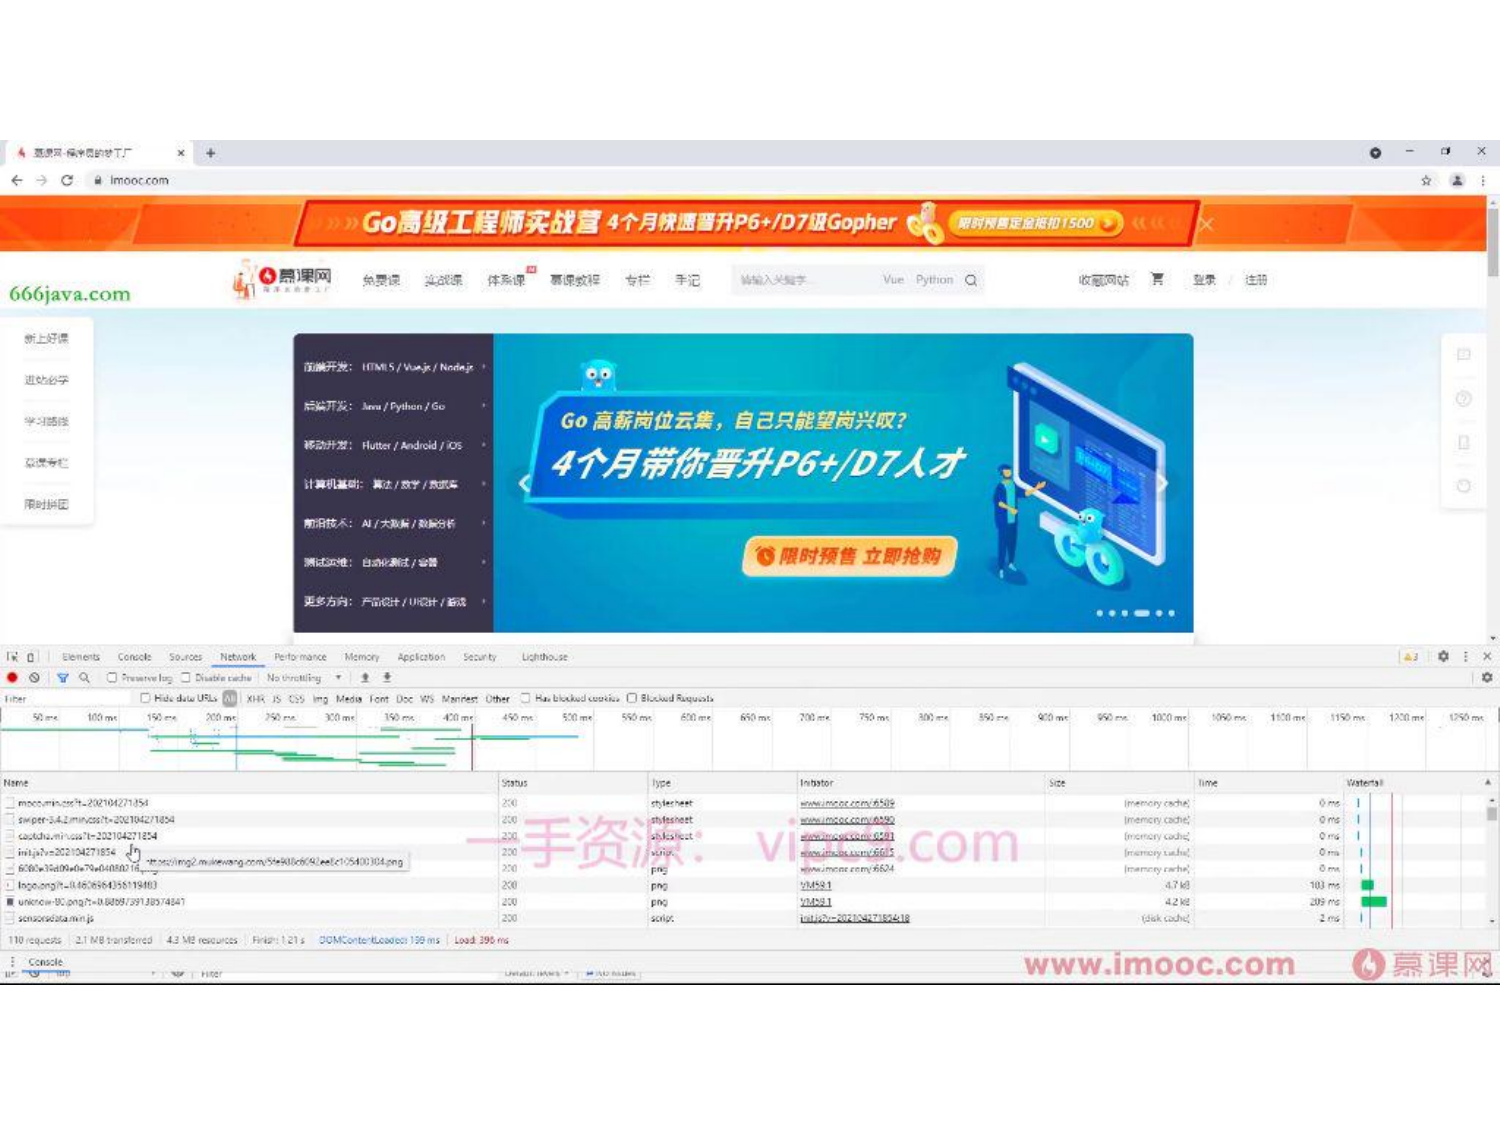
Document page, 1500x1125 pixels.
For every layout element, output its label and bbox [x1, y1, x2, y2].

picture [0, 140, 1500, 985]
